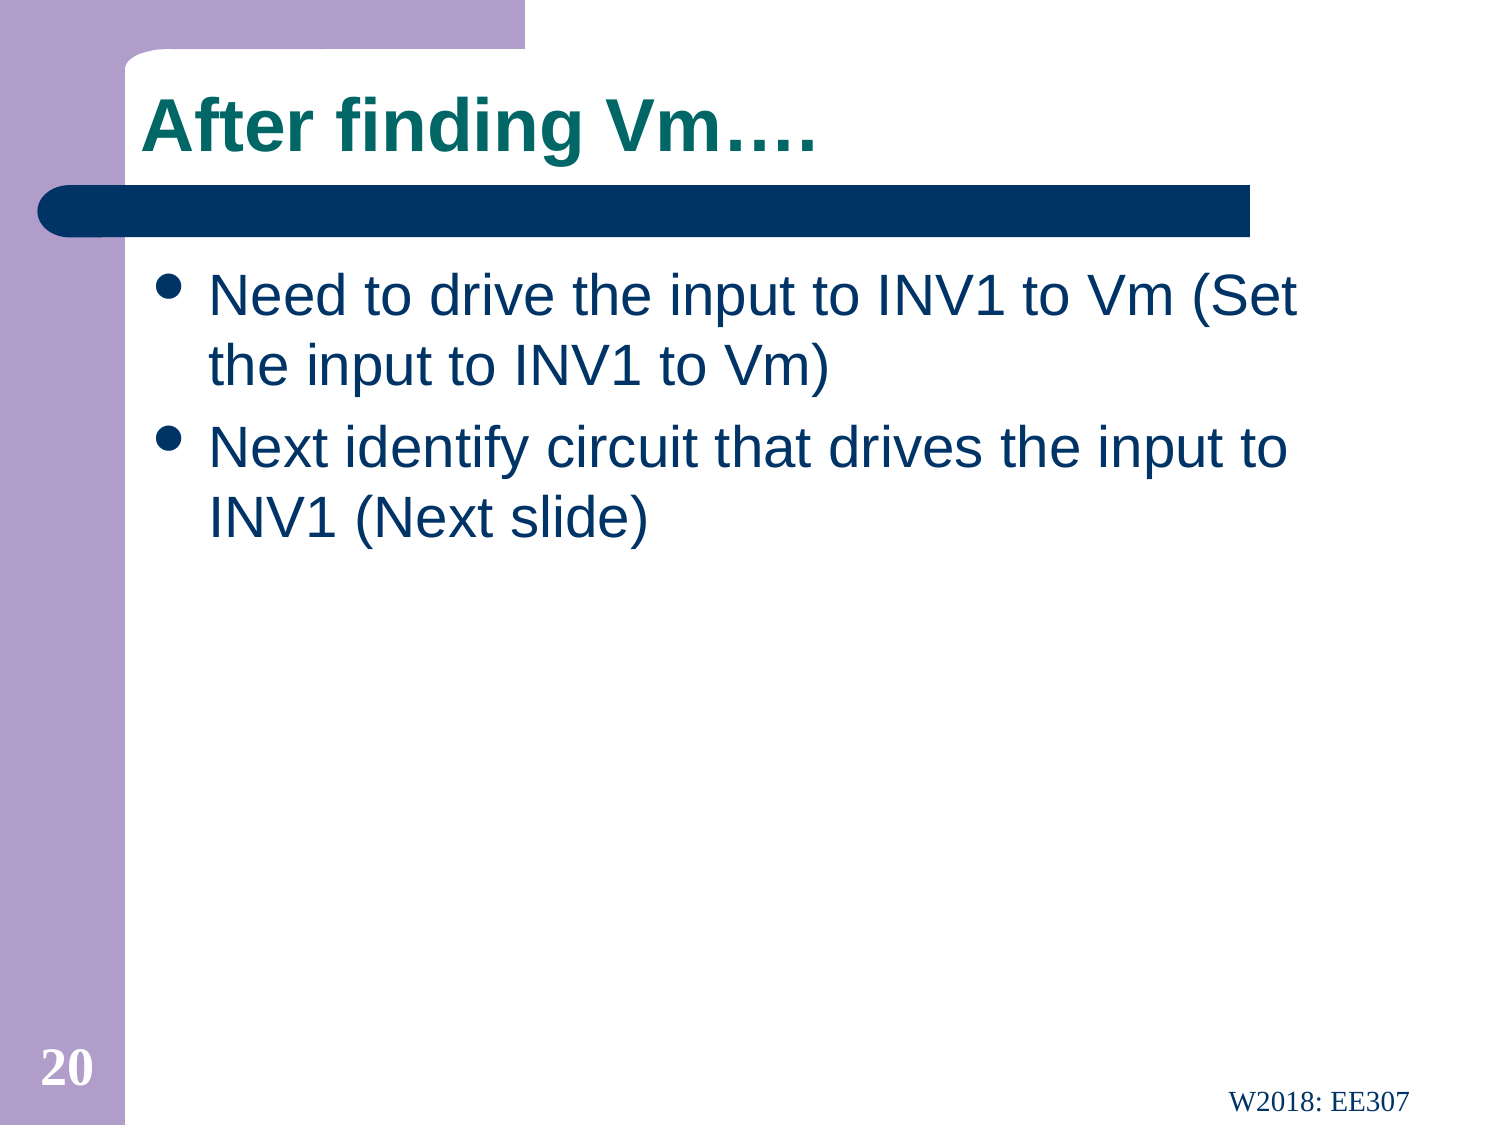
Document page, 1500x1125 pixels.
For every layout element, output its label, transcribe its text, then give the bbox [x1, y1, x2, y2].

slide_number 20 [0, 1023, 136, 1105]
list Need to drive the input to INV1 to Vm (Set the input to INV1 to Vm) Next identify circuit that drives the input to INV1 (Next slide) [137, 249, 1400, 999]
title After finding Vm…. [124, 49, 1426, 176]
footer W2018: EE307 [512, 1074, 1426, 1125]
